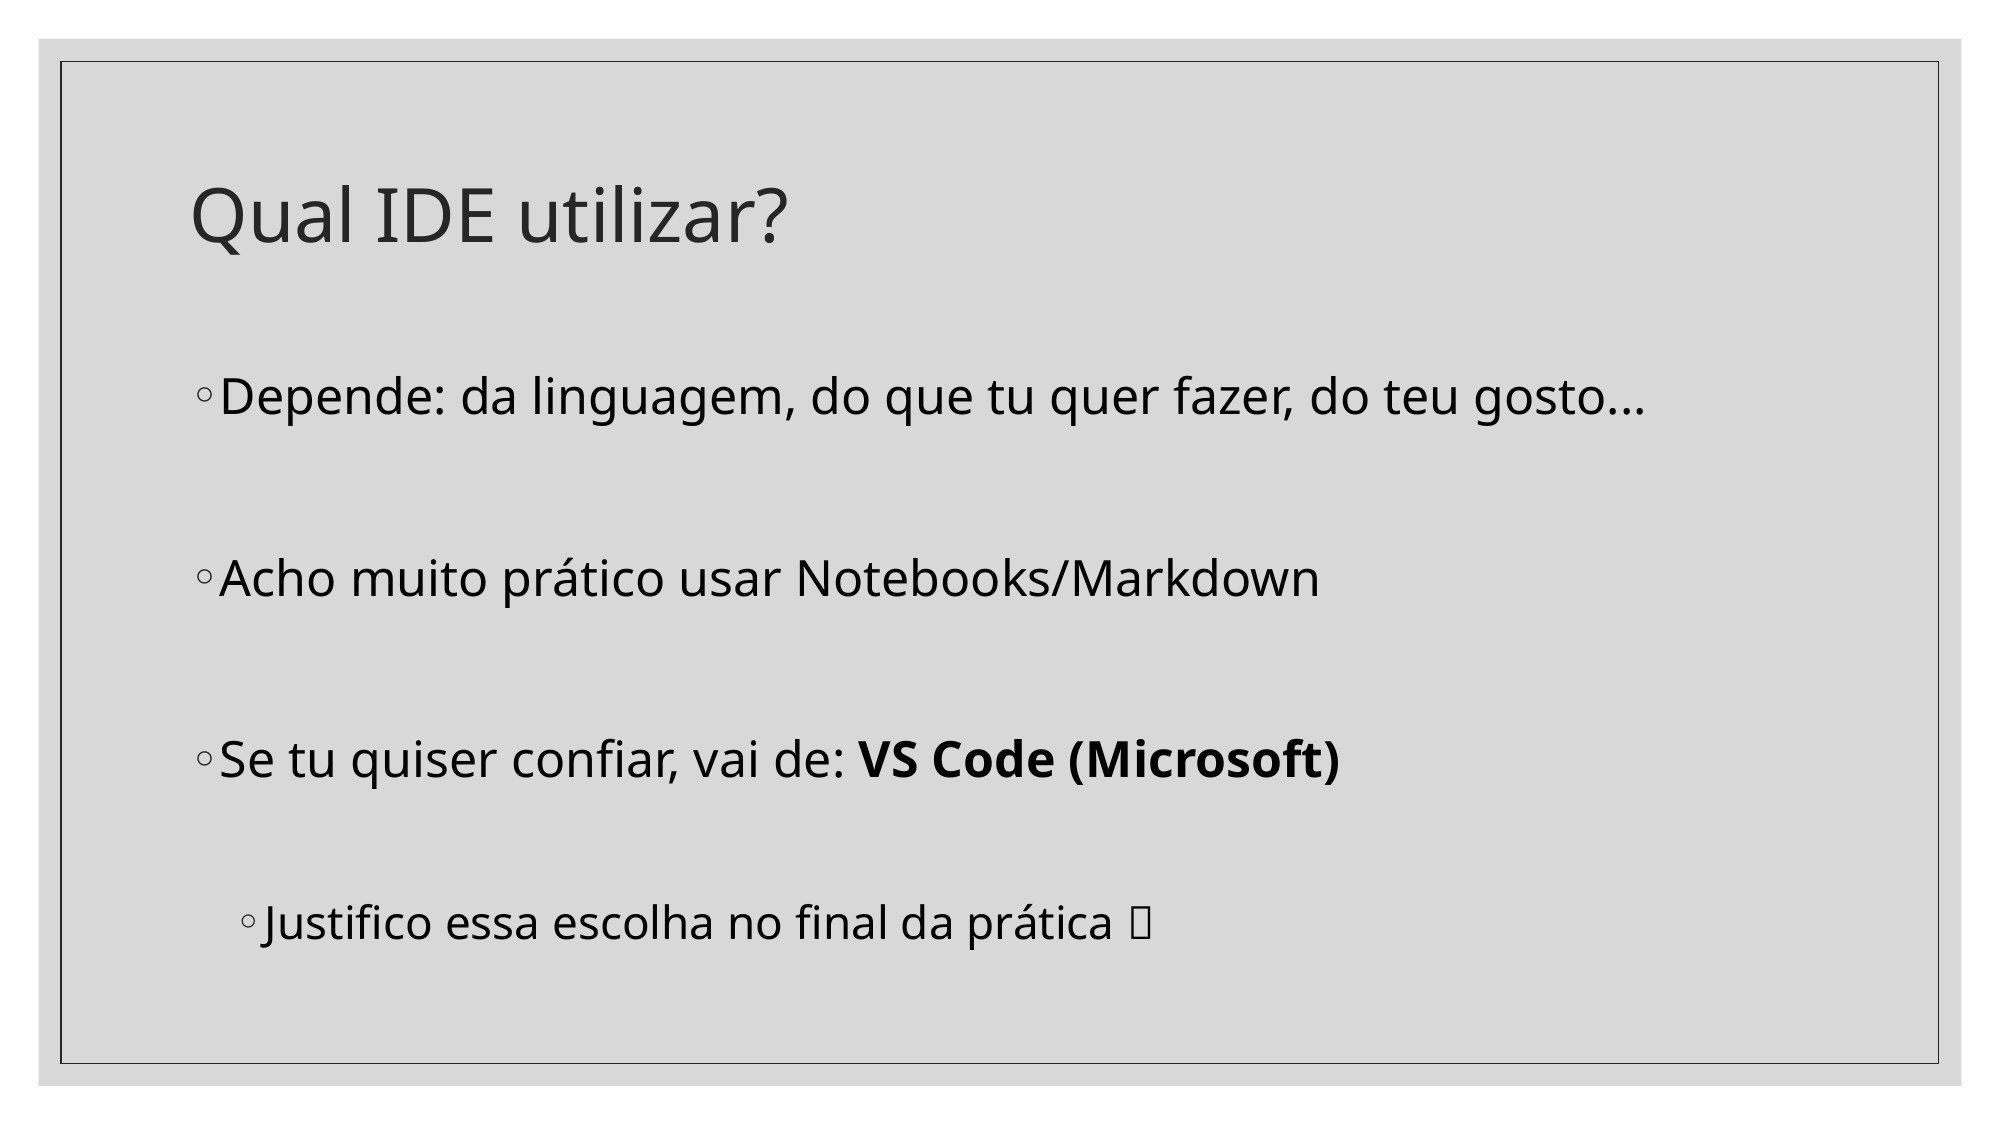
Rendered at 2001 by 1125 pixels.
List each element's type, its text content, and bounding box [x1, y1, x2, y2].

list Depende: da linguagem, do que tu quer fazer, do teu gosto... Acho muito prático usar Notebooks/Markdown Se tu quiser confiar, vai de: VS Code (Microsoft) Justifico essa escolha no final da prática  [174, 345, 1825, 977]
title Qual IDE utilizar? [174, 105, 1825, 331]
